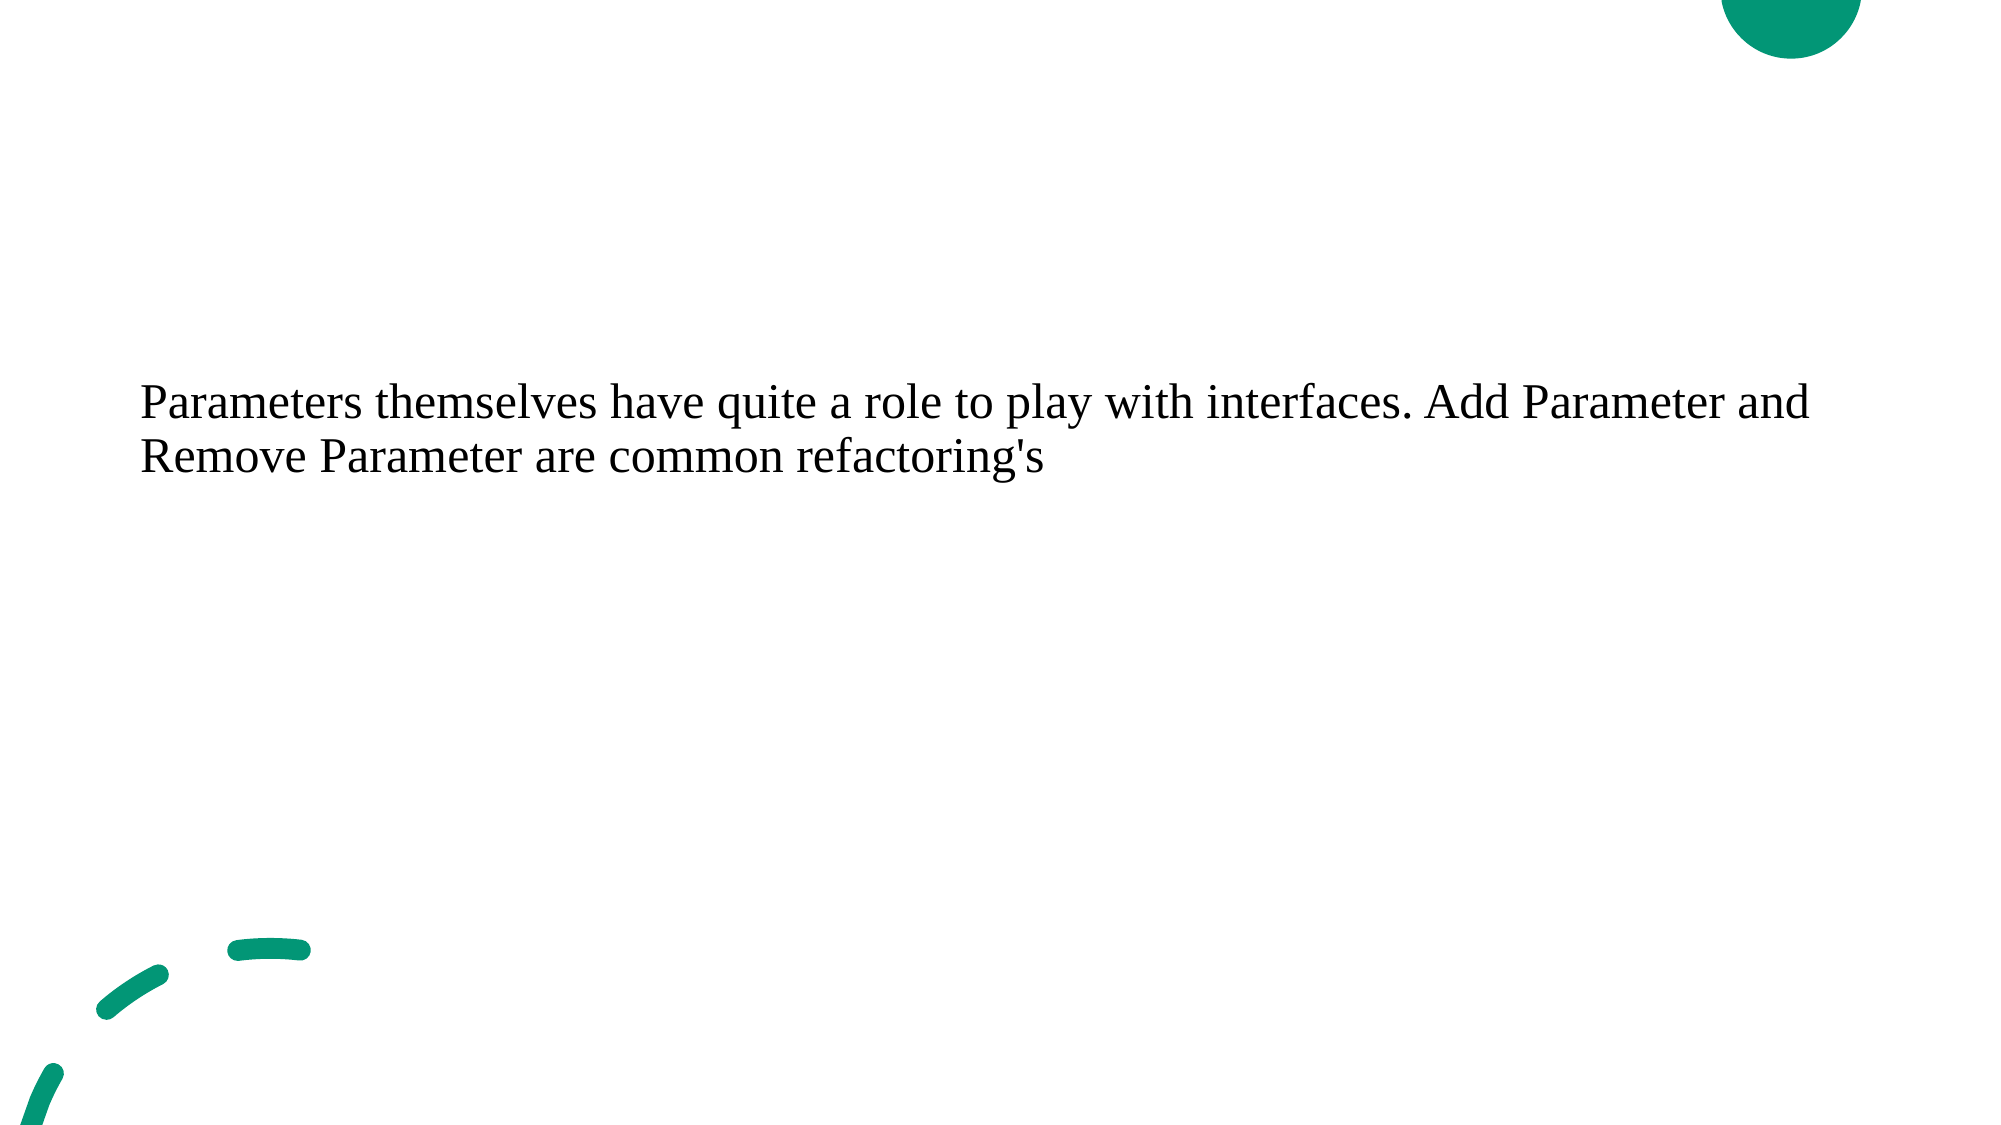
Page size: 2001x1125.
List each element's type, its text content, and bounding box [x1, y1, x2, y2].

list Parameters themselves have quite a role to play with interfaces. Add Parameter and Remove Parameter are common refactoring's [125, 367, 1851, 1001]
